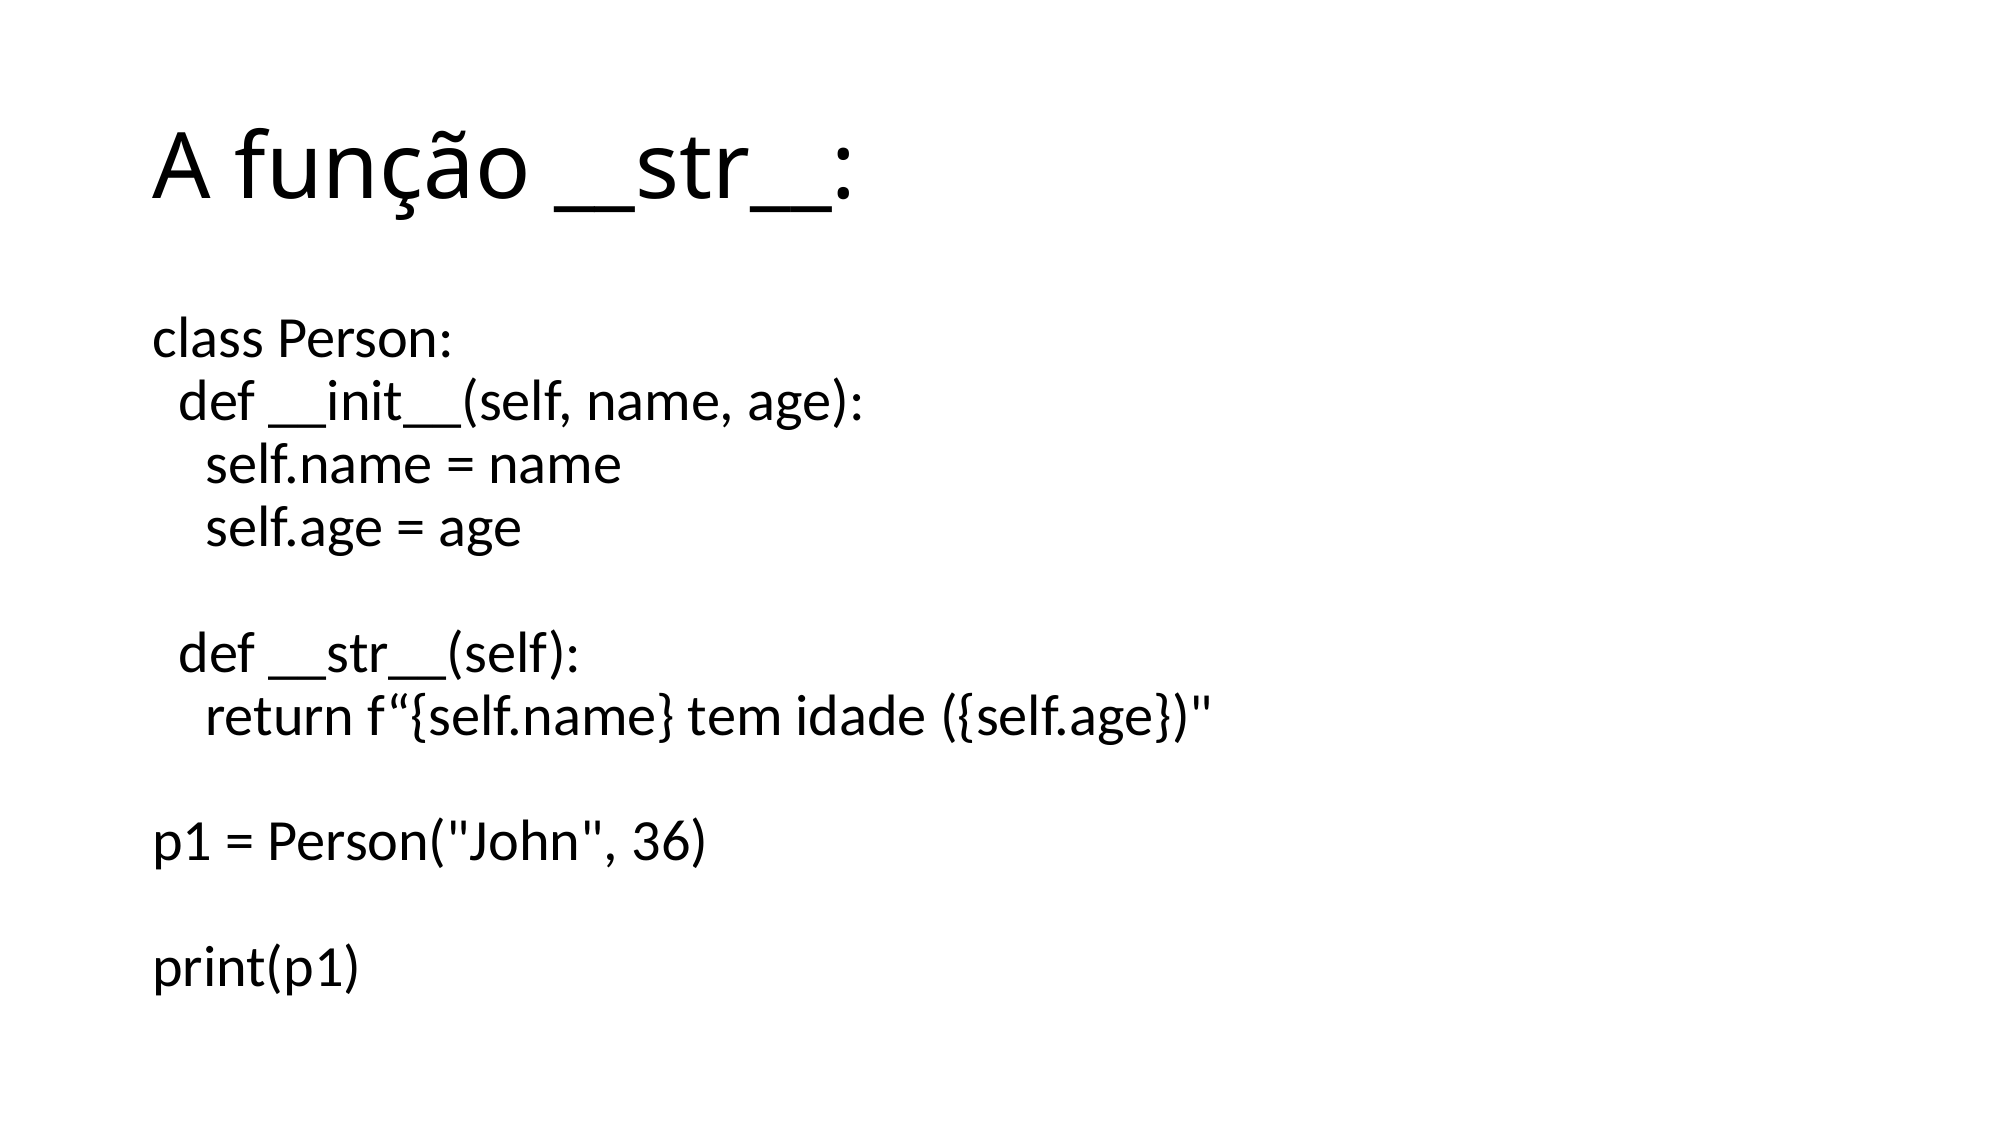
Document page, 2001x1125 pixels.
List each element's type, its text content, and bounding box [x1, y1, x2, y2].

list class Person: def __init__(self, name, age): self.name = name self.age = age def __str__(self): return f“{self.name} tem idade ({self.age})" p1 = Person("John", 36) print(p1) [137, 299, 1863, 1014]
title A função __str__: [137, 59, 1863, 278]
